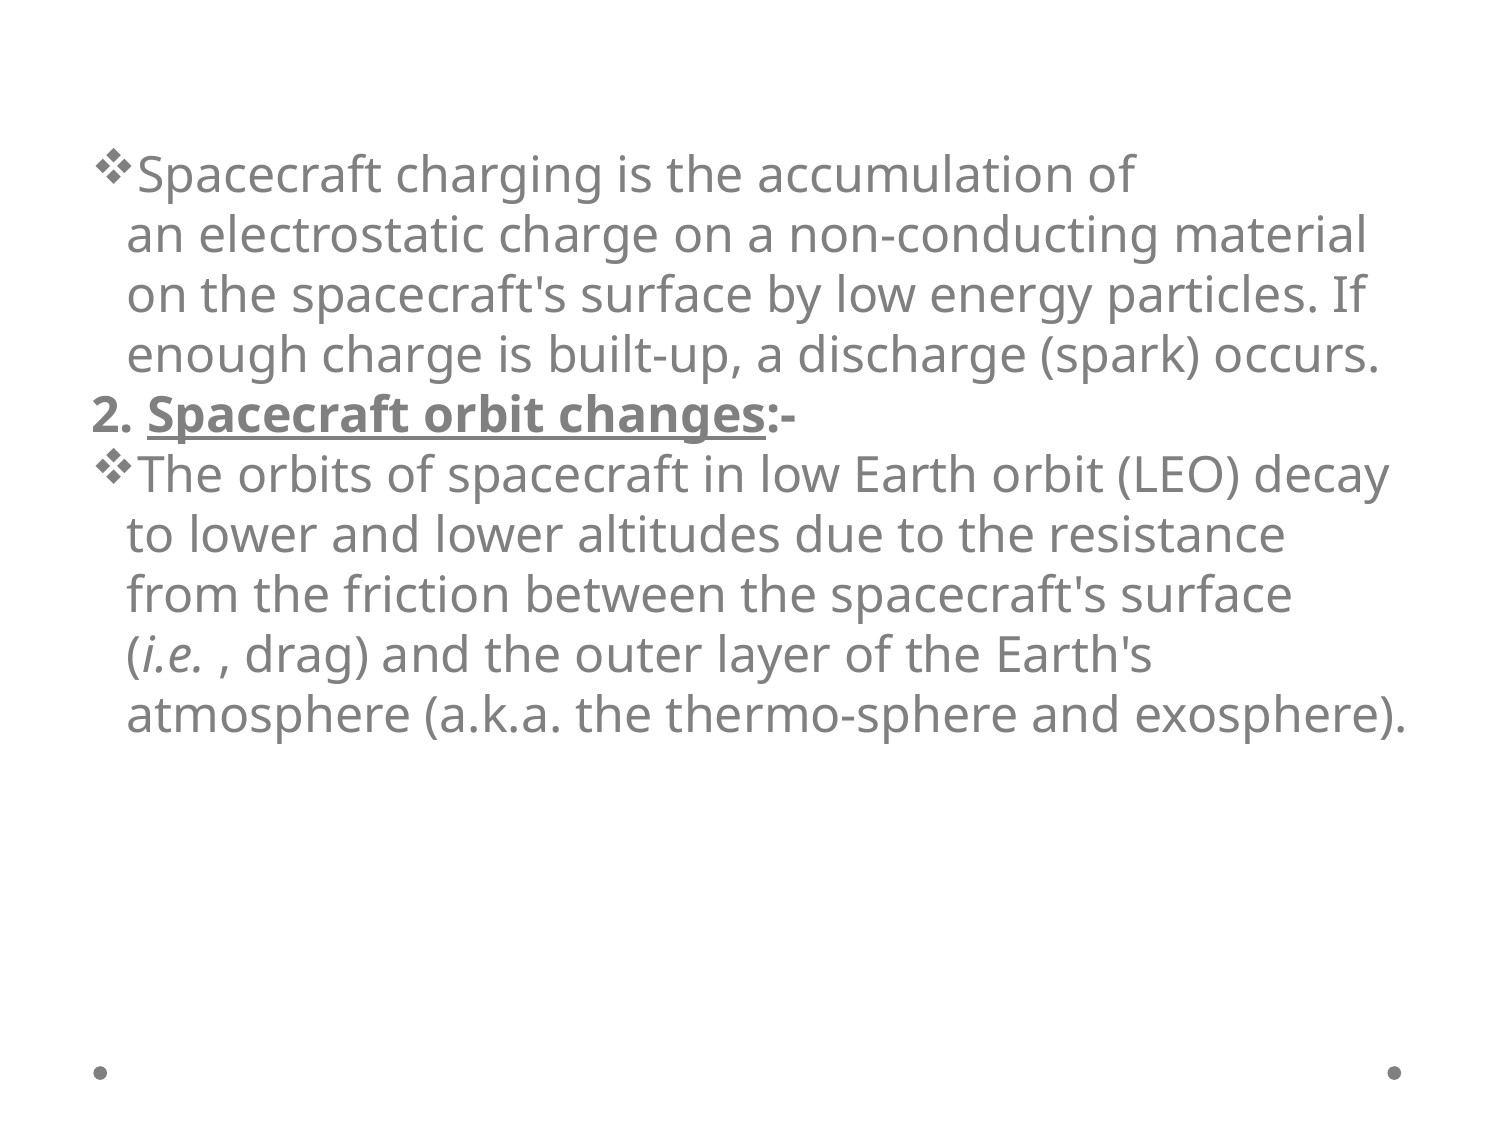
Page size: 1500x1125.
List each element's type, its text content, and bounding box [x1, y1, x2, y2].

text_box Spacecraft charging is the accumulation of an electrostatic charge on a non-conducting material on the spacecraft's surface by low energy particles. If enough charge is built-up, a discharge (spark) occurs. 2. Spacecraft orbit changes:- The orbits of spacecraft in low Earth orbit (LEO) decay to lower and lower altitudes due to the resistance from the friction between the spacecraft's surface (i.e. , drag) and the outer layer of the Earth's atmosphere (a.k.a. the thermo-sphere and exosphere). [76, 89, 1427, 1012]
